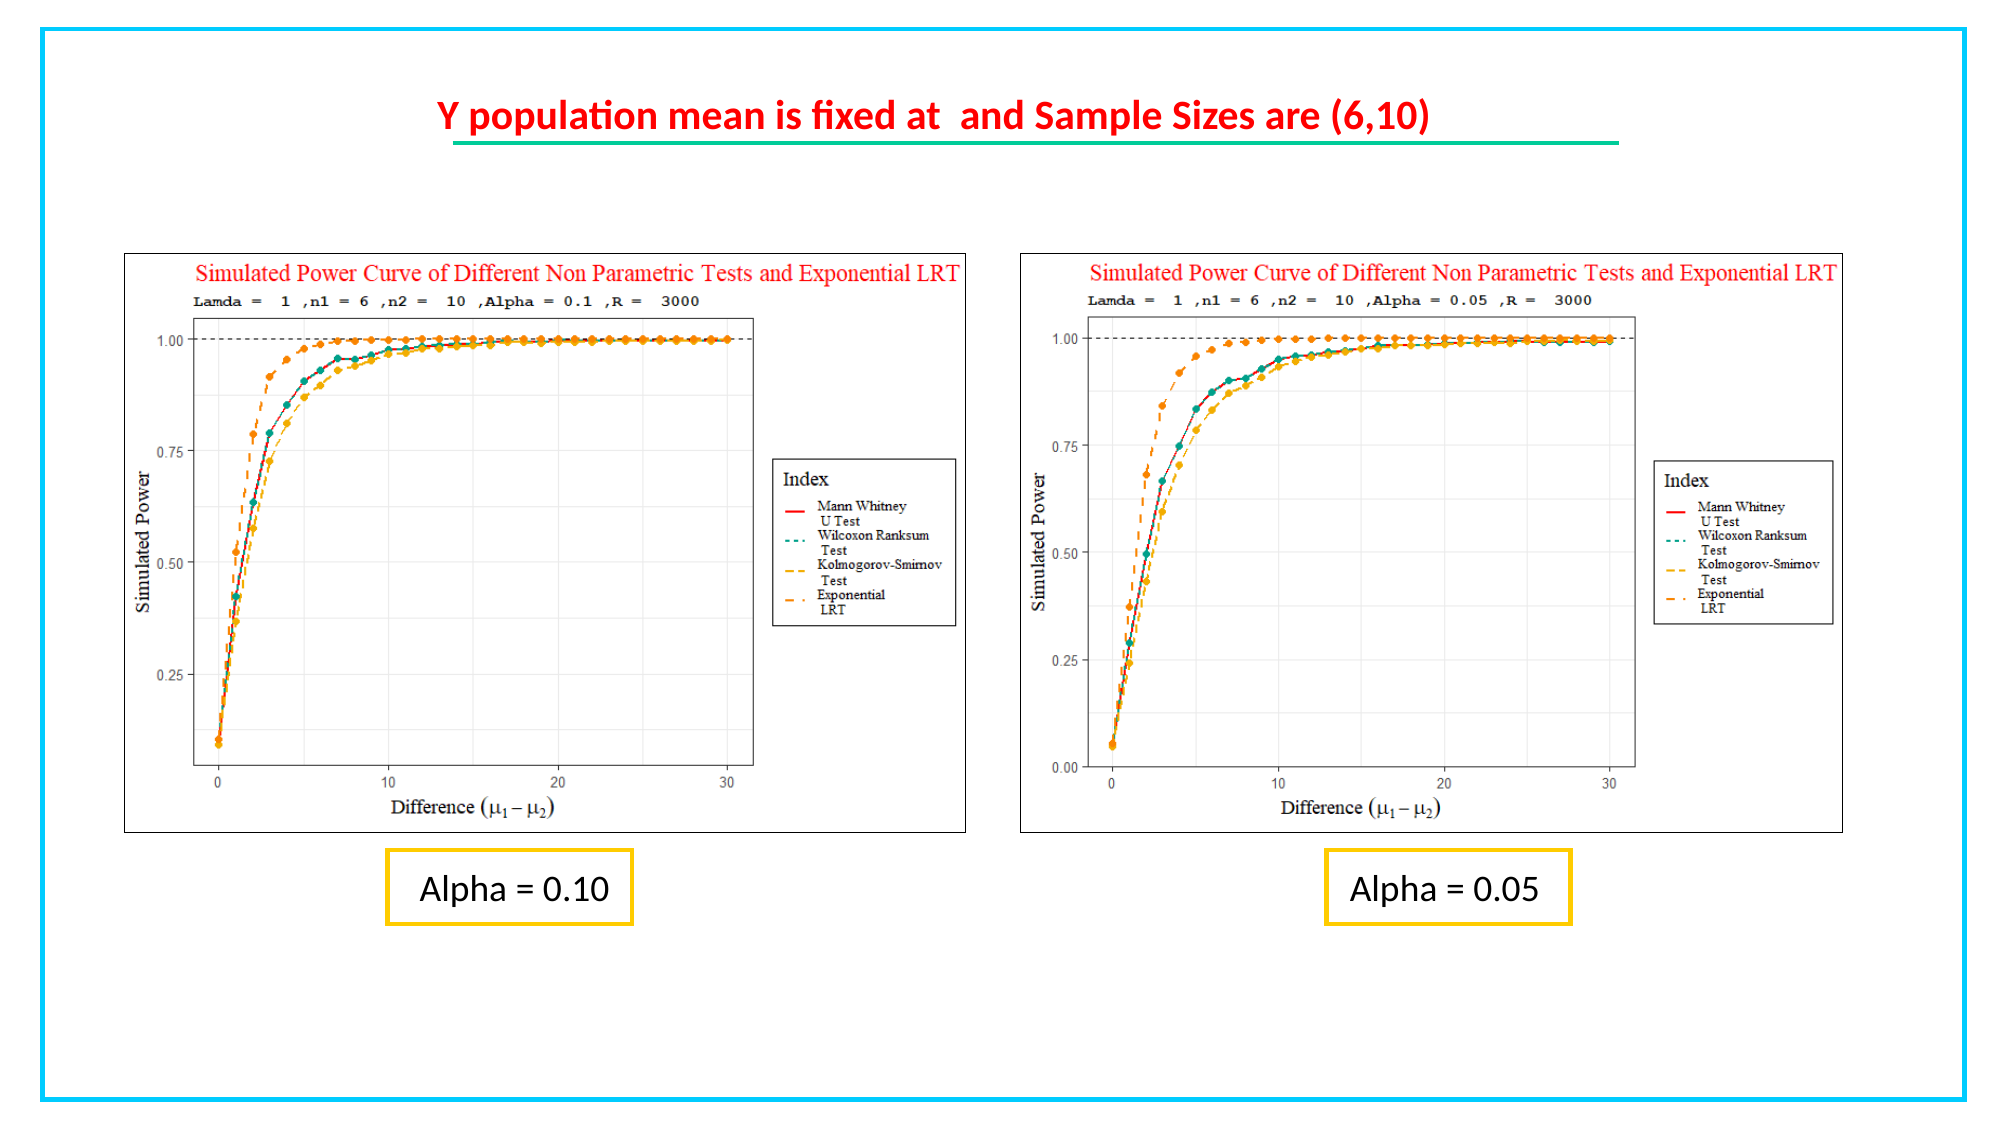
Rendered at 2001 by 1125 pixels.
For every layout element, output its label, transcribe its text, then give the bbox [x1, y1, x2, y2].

text_box [386, 849, 633, 925]
text_box Alpha = 0.10 [404, 856, 633, 917]
text_box Alpha = 0.05 [1334, 856, 1563, 917]
text_box [41, 28, 1966, 1100]
picture [1020, 253, 1843, 833]
text_box [1325, 849, 1572, 925]
picture [124, 253, 966, 833]
